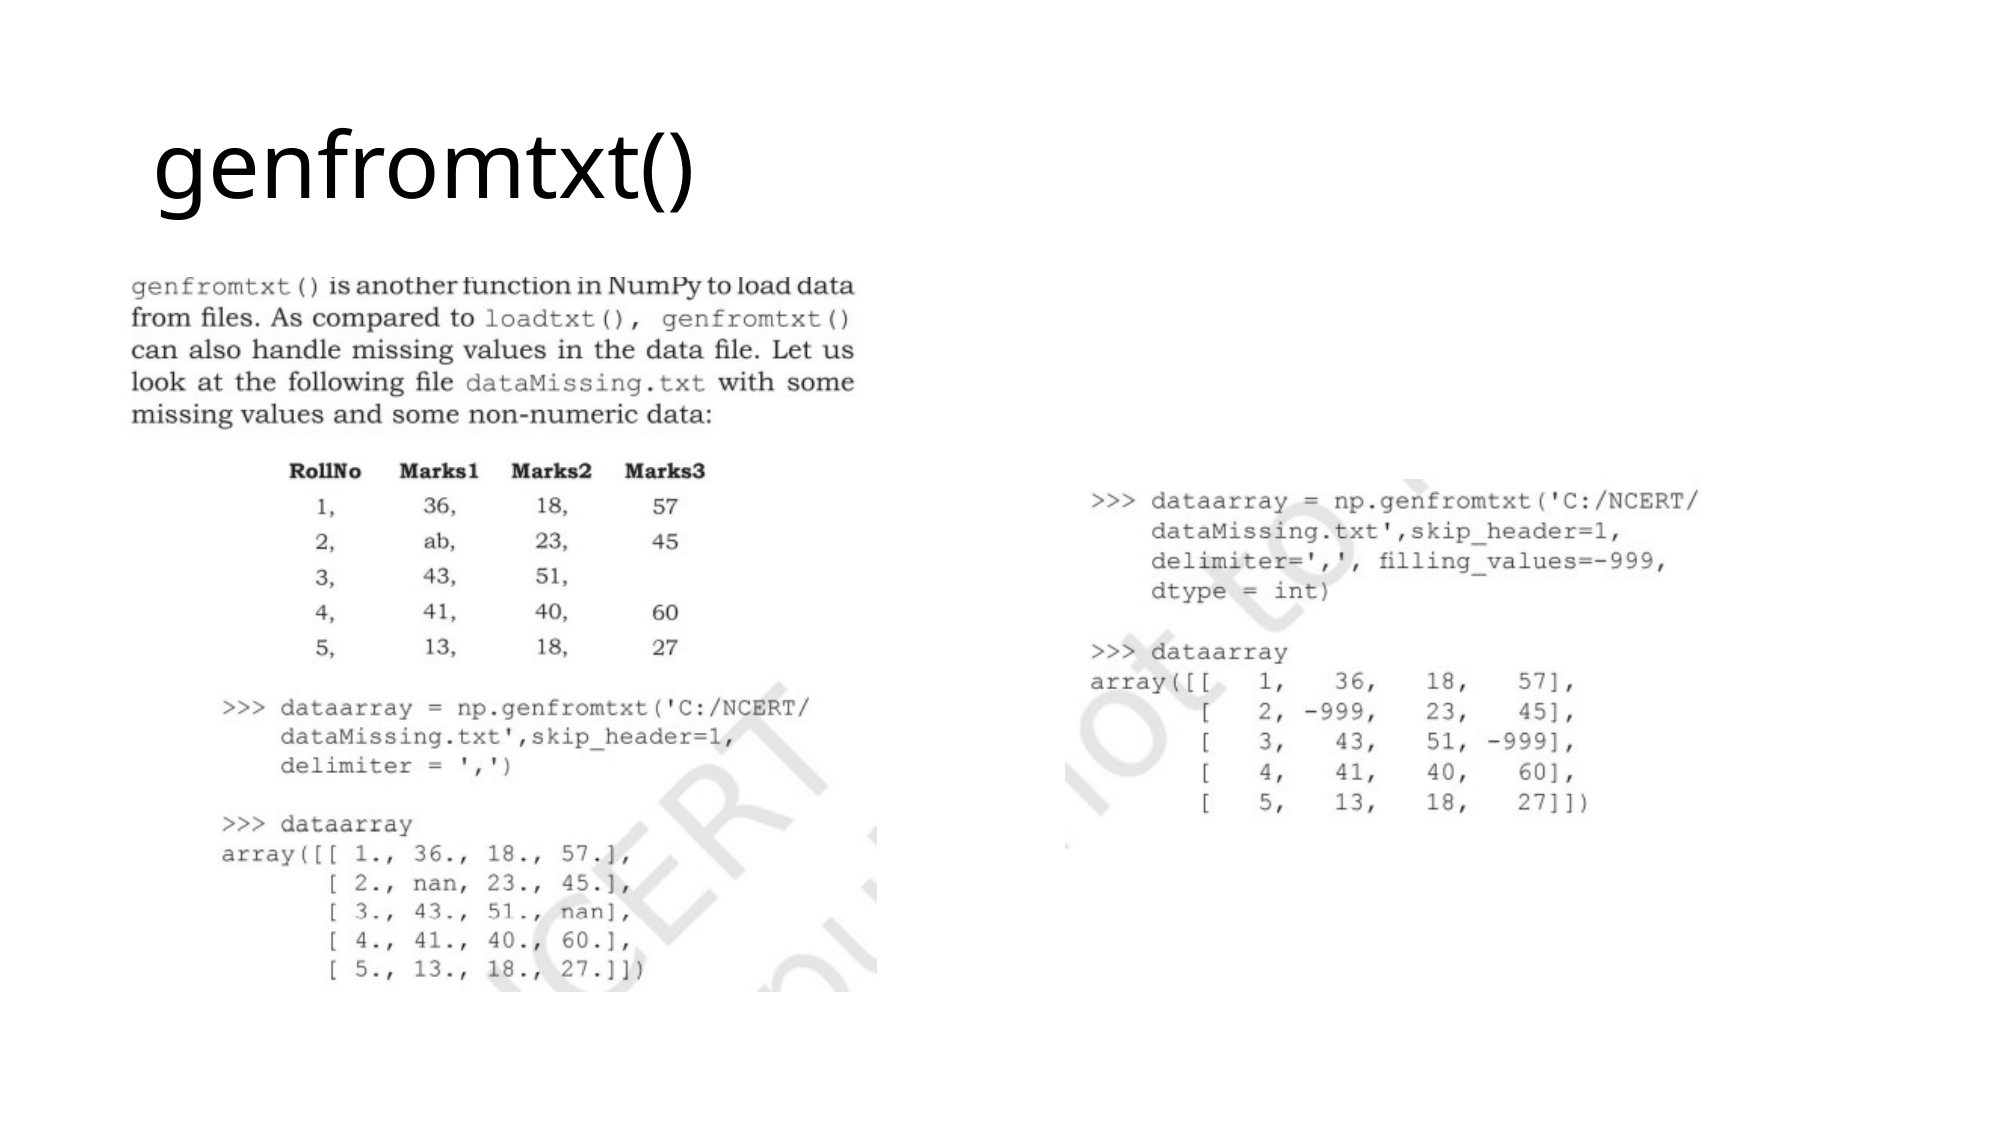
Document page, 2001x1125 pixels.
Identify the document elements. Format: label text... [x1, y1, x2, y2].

picture [1065, 479, 1723, 849]
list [108, 277, 877, 992]
title genfromtxt() [137, 59, 1863, 278]
